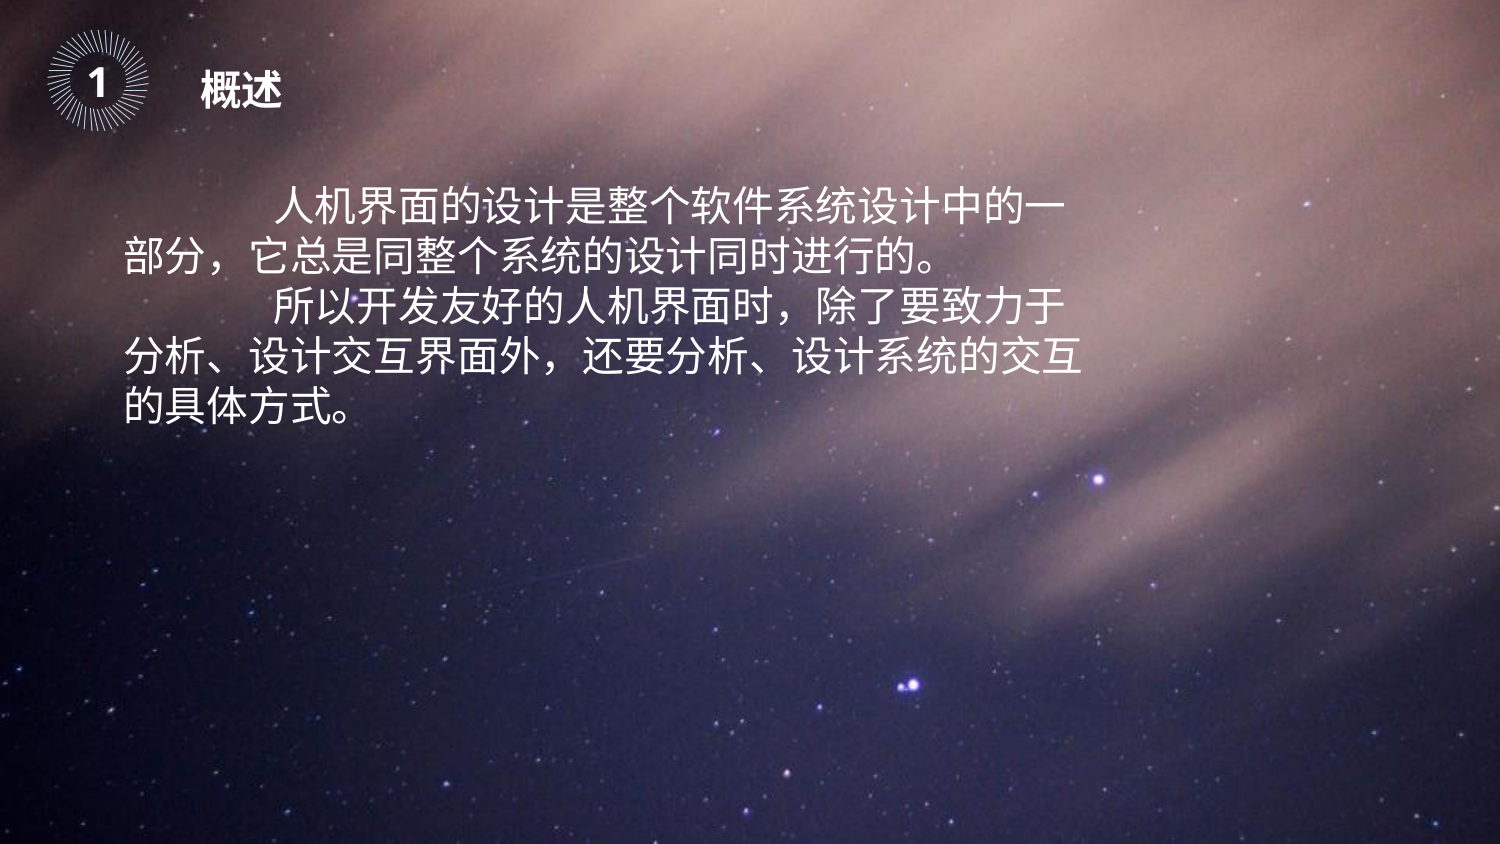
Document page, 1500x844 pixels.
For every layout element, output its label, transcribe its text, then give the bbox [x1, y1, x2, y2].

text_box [39, 21, 159, 141]
picture [0, 0, 1500, 844]
text_box 概述 [185, 56, 588, 122]
text_box 人机界面的设计是整个软件系统设计中的一部分，它总是同整个系统的设计同时进行的。 所以开发友好的人机界面时，除了要致力于分析、设计交互界面外，还要分析、设计系统的交互的具体方式。 [108, 171, 1111, 437]
